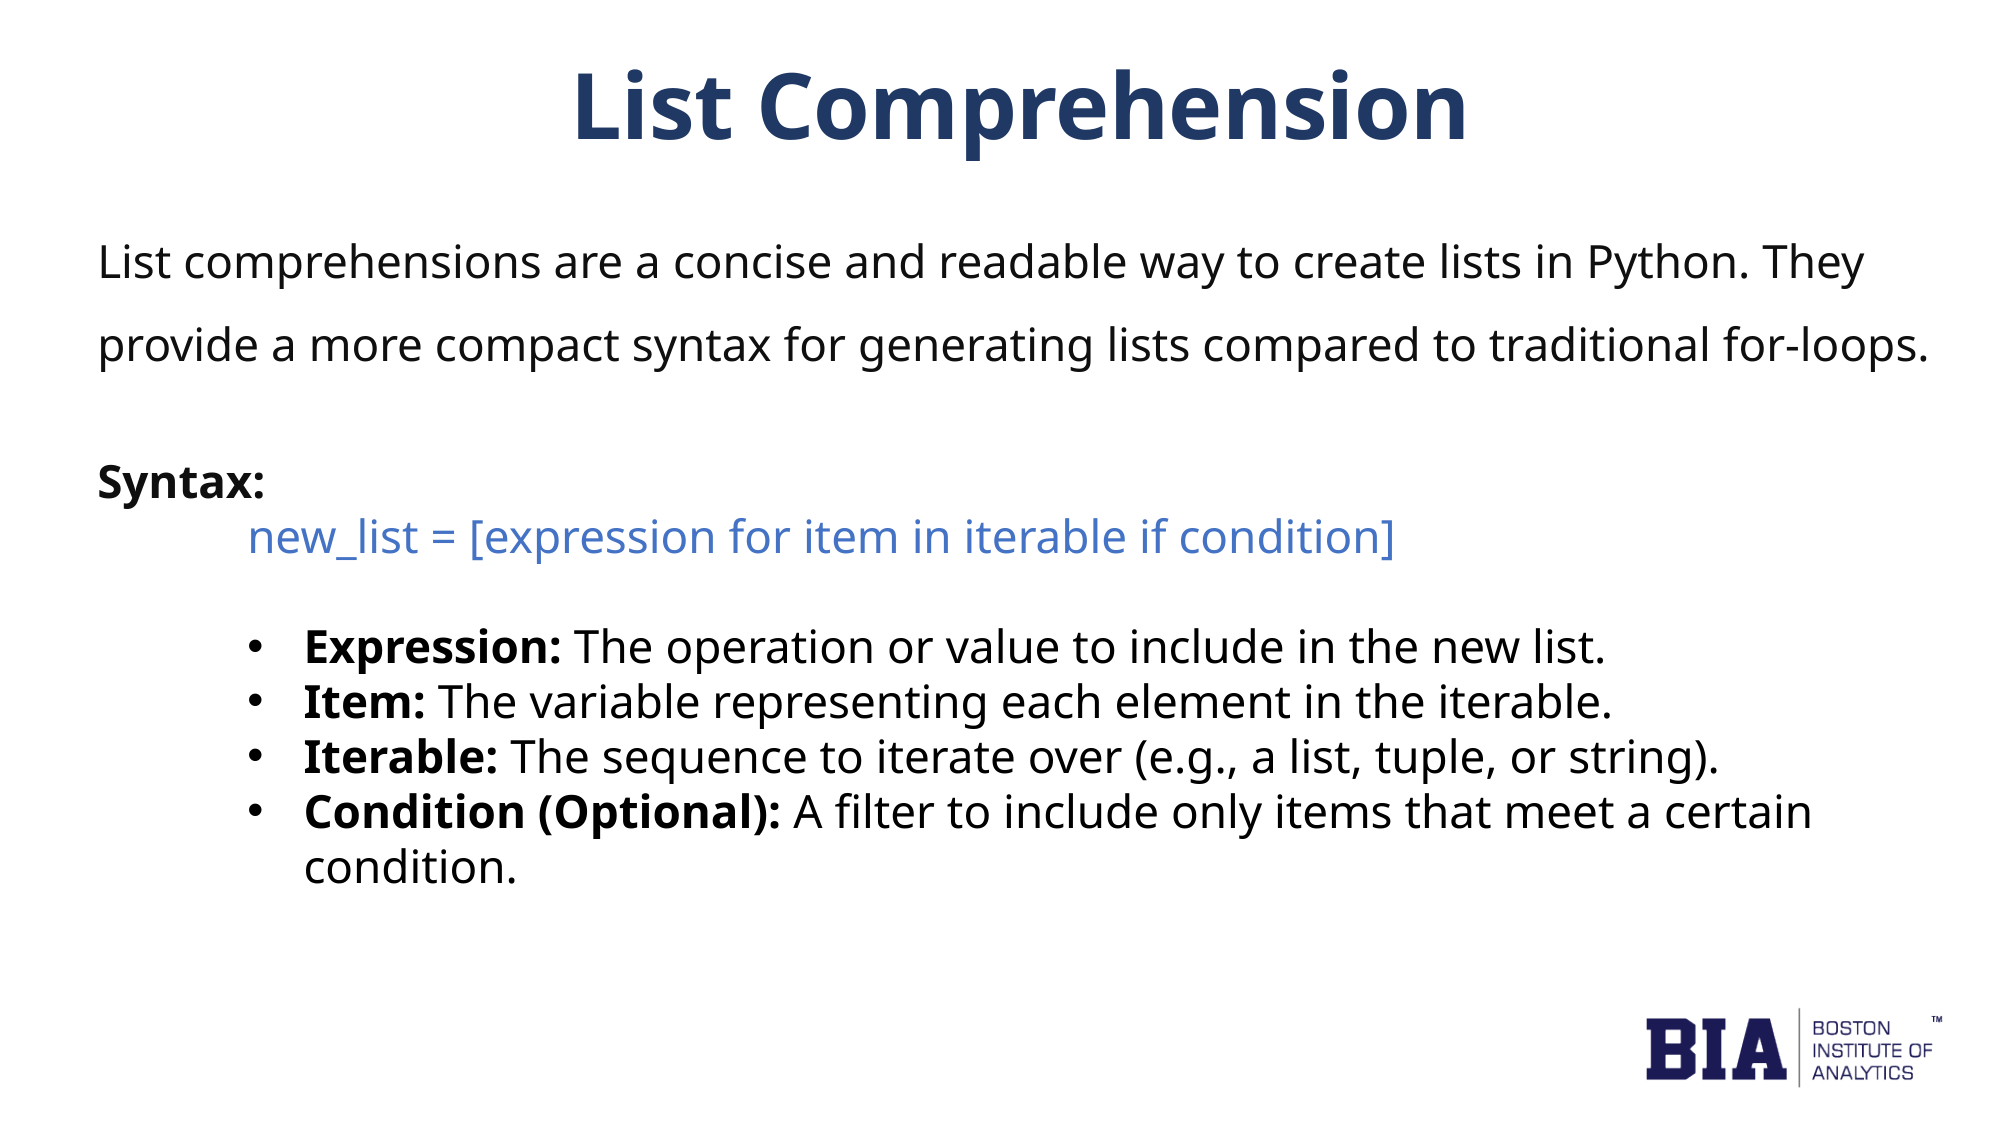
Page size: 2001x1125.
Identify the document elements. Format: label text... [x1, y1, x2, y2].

text_box List Comprehension [348, 58, 1691, 160]
picture [1624, 1000, 1957, 1095]
text_box List comprehensions are a concise and readable way to create lists in Python. They provide a more compact syntax for generating lists compared to traditional for-loops. Syntax: new_list = [expression for item in iterable if condition] Expression: The operation or value to include in the new list. Item: The variable representing each element in the iterable. Iterable: The sequence to iterate over (e.g., a list, tuple, or string). Condition (Optional): A filter to include only items that meet a certain condition. [82, 197, 1957, 900]
